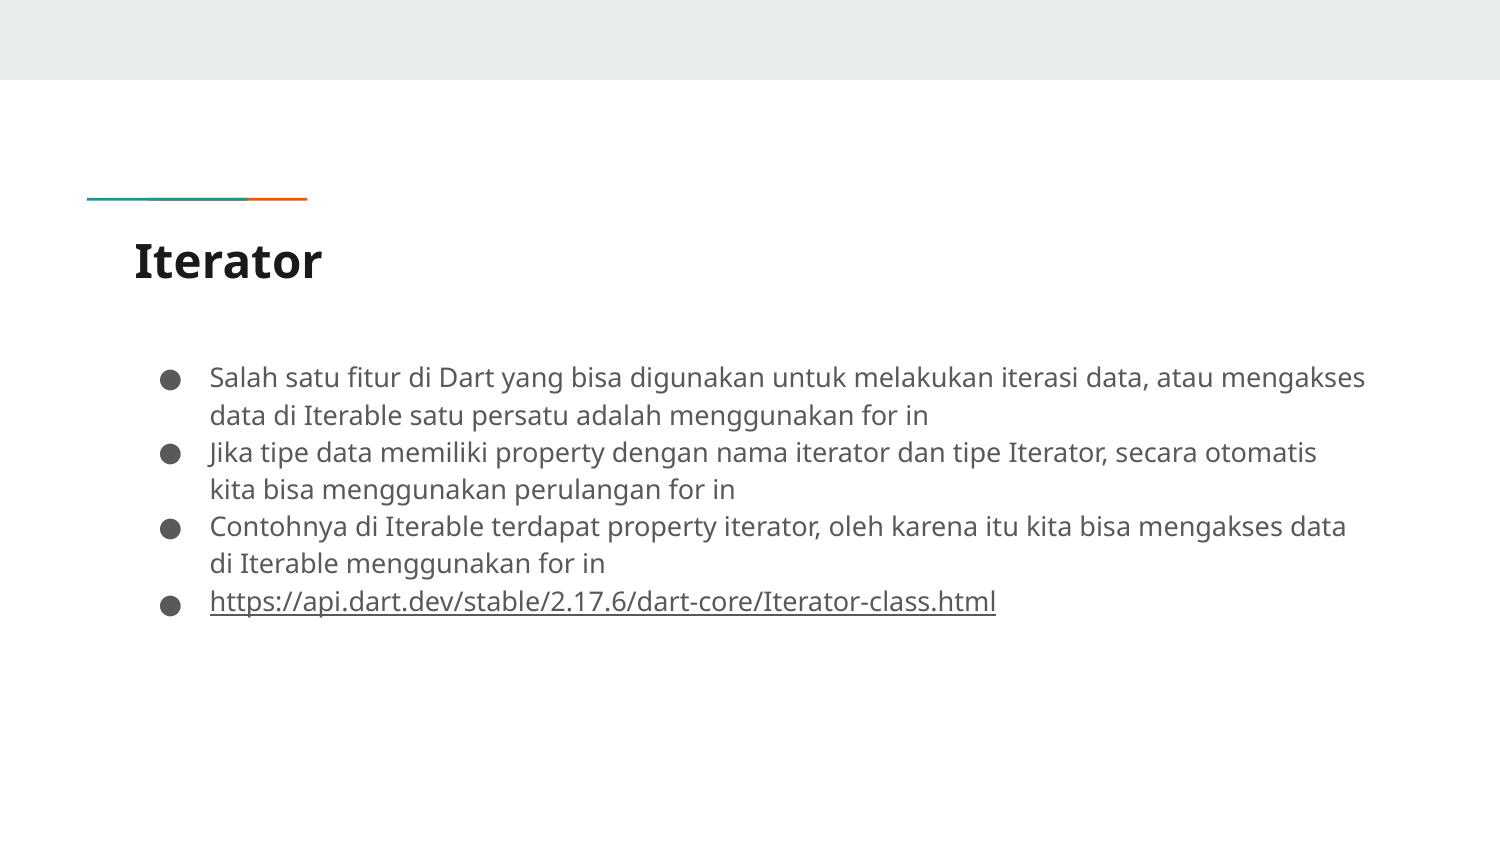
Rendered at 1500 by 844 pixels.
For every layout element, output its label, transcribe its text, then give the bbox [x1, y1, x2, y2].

list Salah satu fitur di Dart yang bisa digunakan untuk melakukan iterasi data, atau mengakses data di Iterable satu persatu adalah menggunakan for in Jika tipe data memiliki property dengan nama iterator dan tipe Iterator, secara otomatis kita bisa menggunakan perulangan for in Contohnya di Iterable terdapat property iterator, oleh karena itu kita bisa mengakses data di Iterable menggunakan for in https://api.dart.dev/stable/2.17.6/dart-core/Iterator-class.html [119, 341, 1381, 712]
title Iterator [119, 216, 1381, 305]
